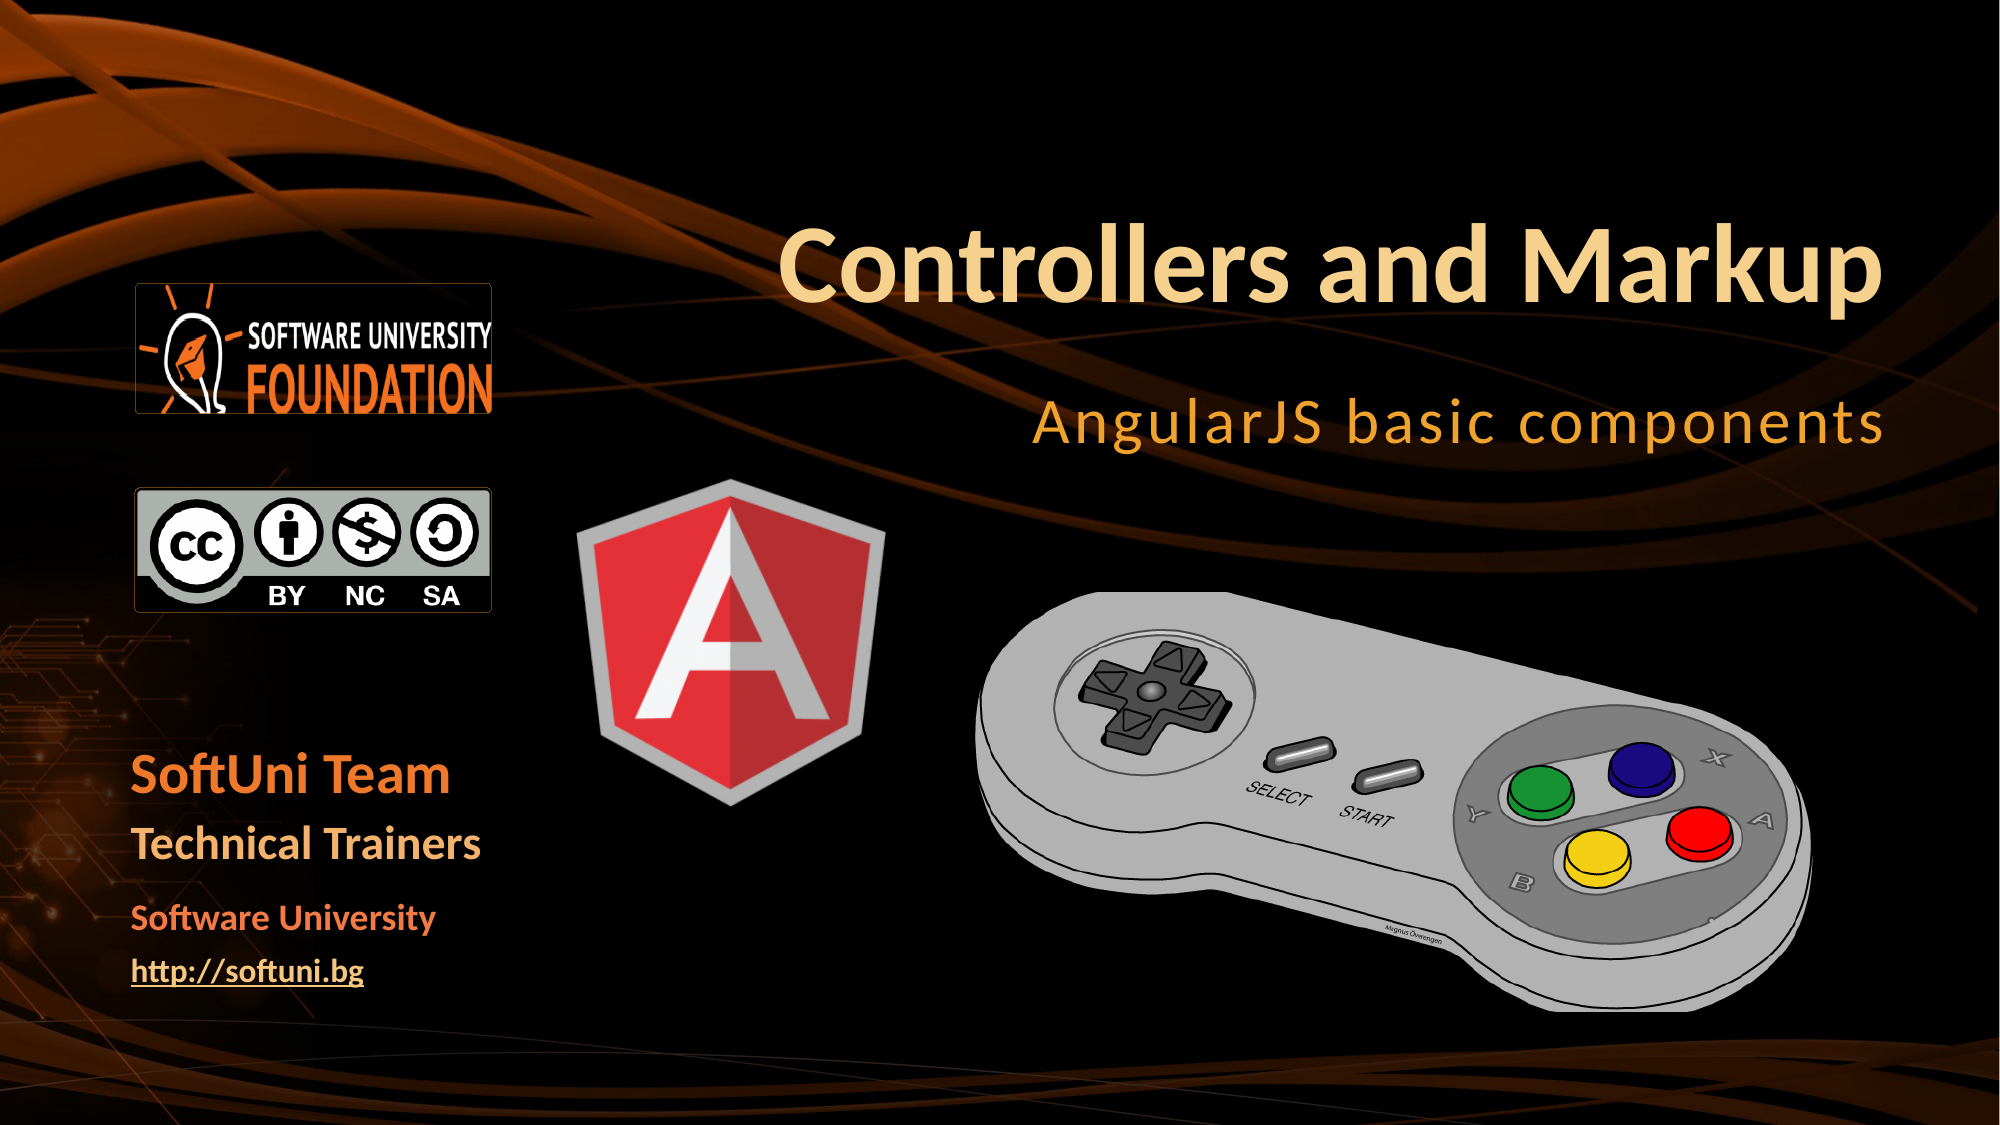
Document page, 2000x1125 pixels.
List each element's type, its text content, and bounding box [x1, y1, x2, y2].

list Software University [124, 884, 401, 940]
list SoftUni Team [124, 725, 401, 802]
title Controllers and Markup [762, 177, 1886, 356]
subtitle AngularJS basic components [1061, 375, 1886, 505]
list Technical Trainers [124, 802, 401, 875]
list http://softuni.bg [124, 940, 648, 996]
picture [0, 0, 2000, 1125]
